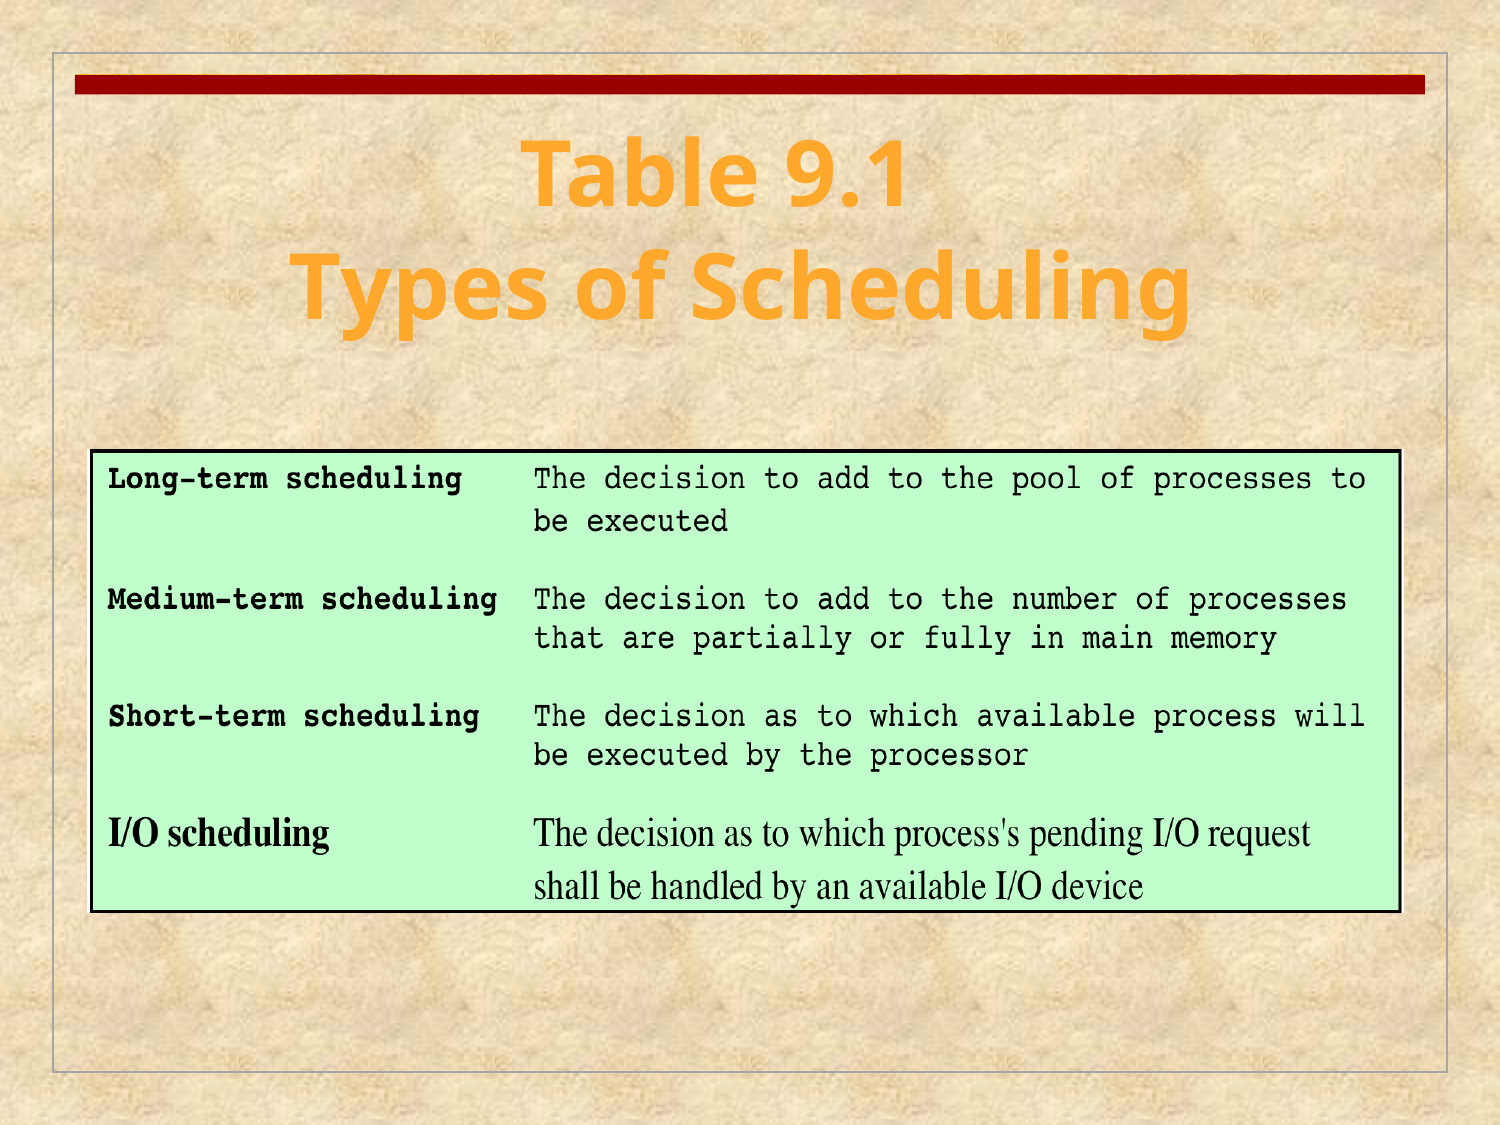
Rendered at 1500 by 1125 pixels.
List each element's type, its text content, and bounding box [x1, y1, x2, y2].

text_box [87, 449, 1404, 913]
picture [0, 0, 1500, 1125]
title Table 9.1 Types of Scheduling [87, 249, 1397, 449]
